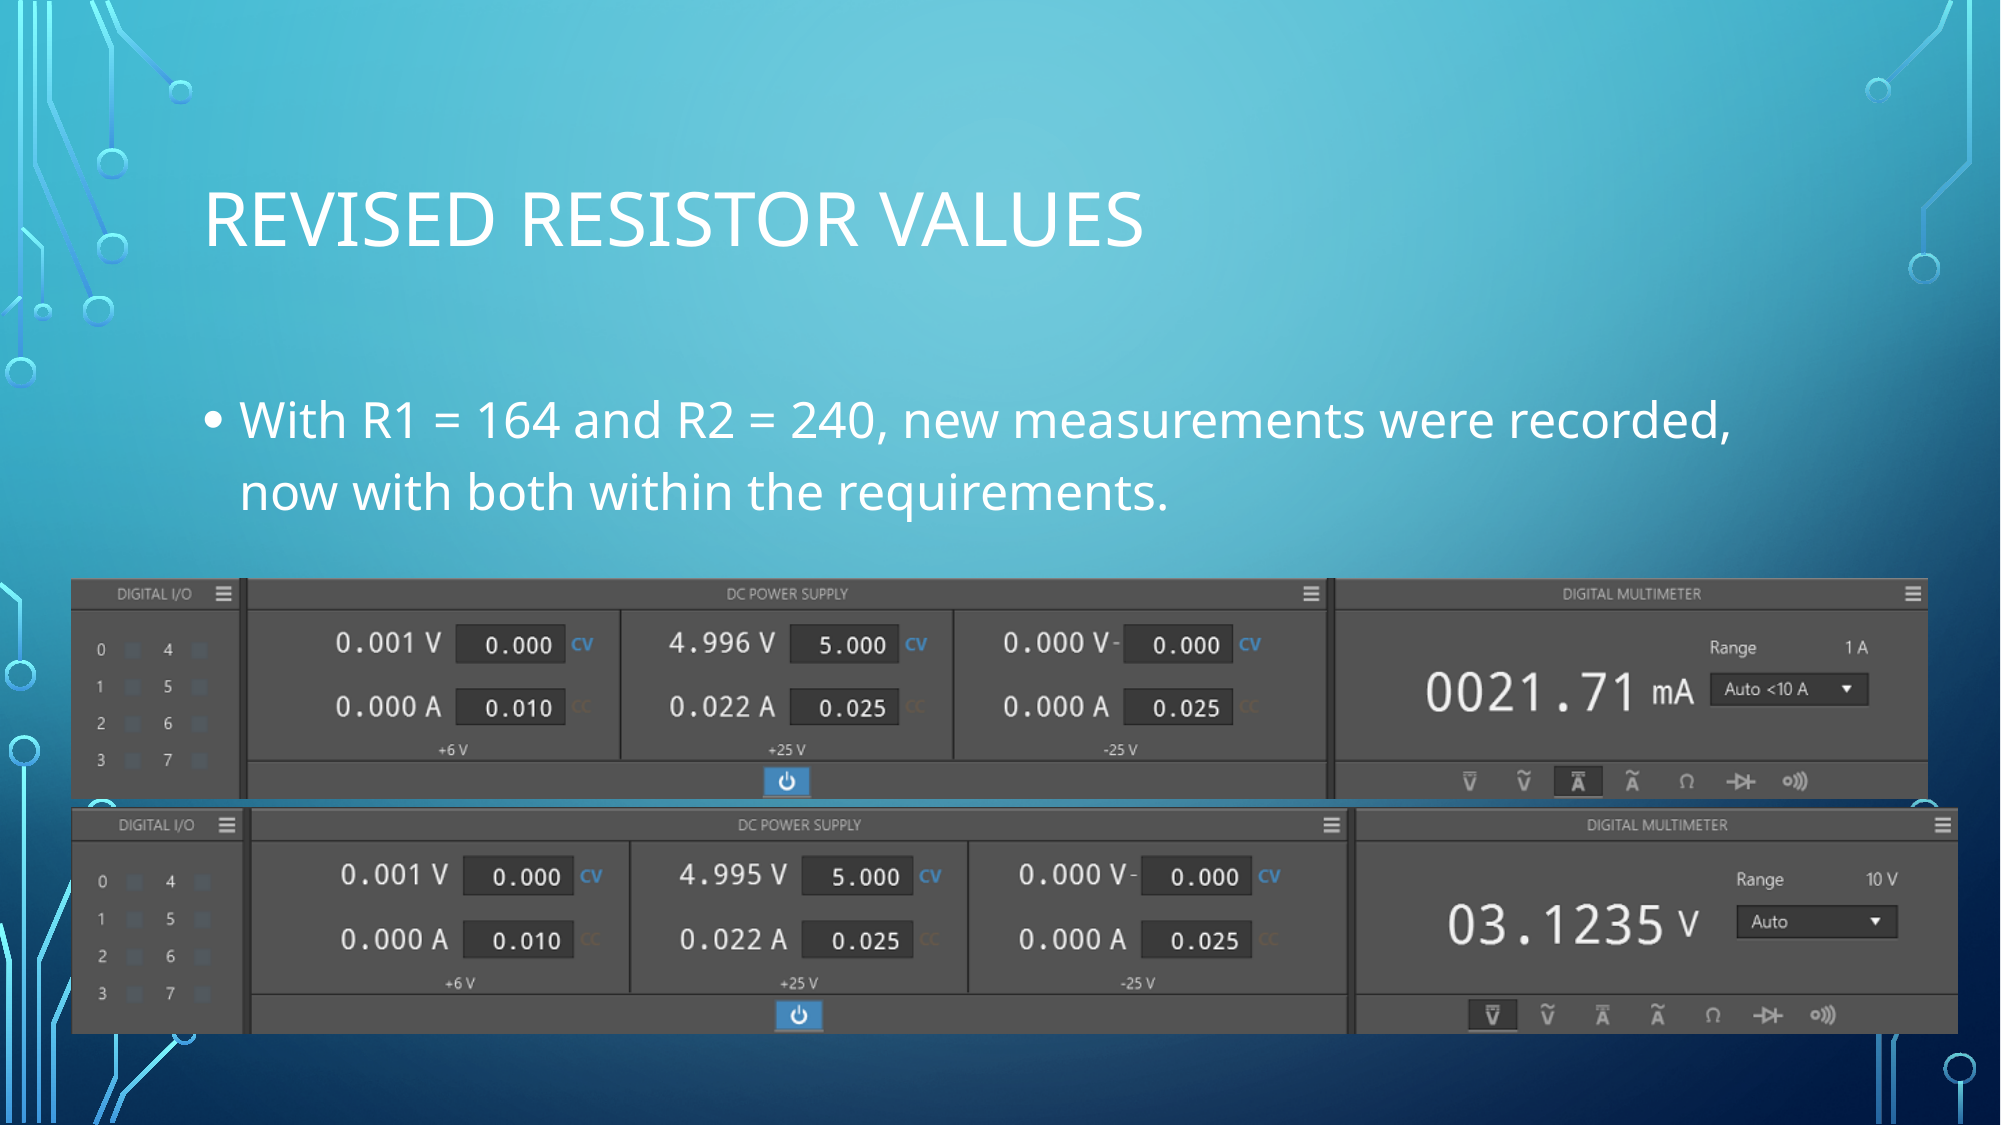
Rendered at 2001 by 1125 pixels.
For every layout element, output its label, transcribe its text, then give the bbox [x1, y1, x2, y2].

picture [71, 807, 1958, 1034]
picture [71, 578, 1928, 800]
list With R1 = 164 and R2 = 240, new measurements were recorded, now with both within the requirements. [187, 369, 1813, 578]
list With R1 = 164 and R2 = 240, new measurements were recorded, now with both within the requirements. [187, 800, 1813, 807]
title Revised Resistor Values [187, 101, 1813, 344]
